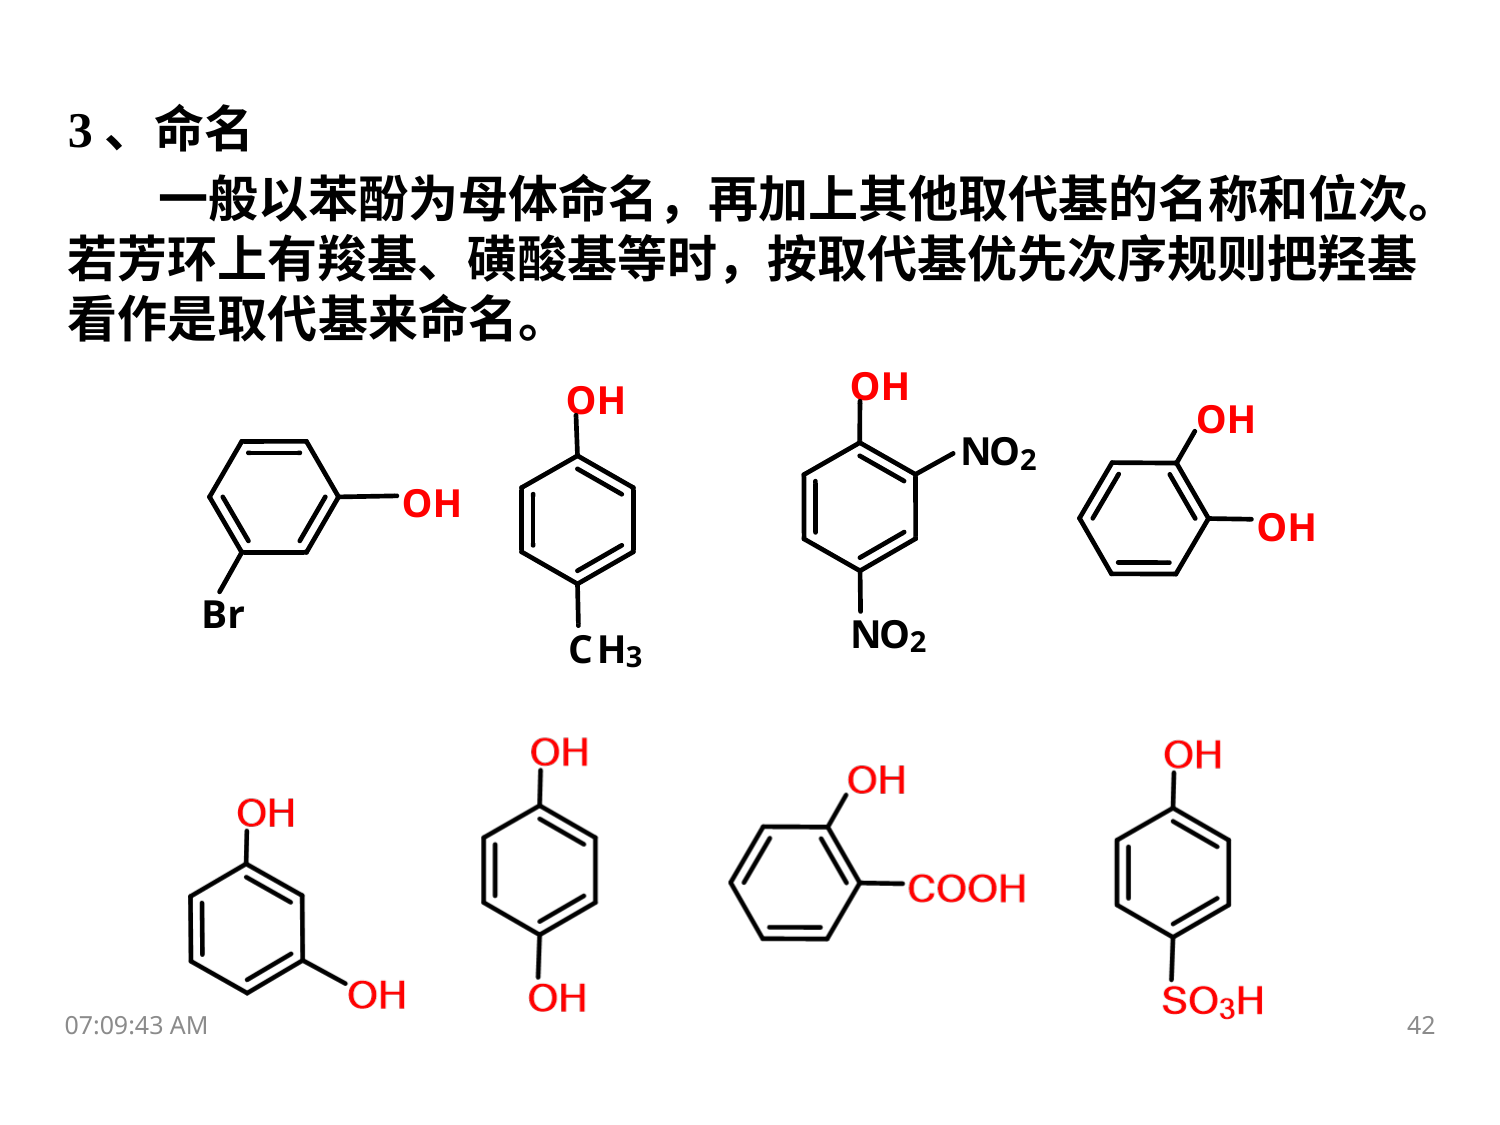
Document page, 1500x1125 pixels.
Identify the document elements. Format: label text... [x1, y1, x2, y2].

picture [170, 371, 1330, 705]
picture [170, 727, 1330, 1035]
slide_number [49, 987, 425, 1066]
slide_number 42 [1074, 987, 1451, 1066]
text_box 3、命名 一般以苯酚为母体命名，再加上其他取代基的名称和位次。若芳环上有羧基、磺酸基等时，按取代基优先次序规则把羟基看作是取代基来命名。 [53, 90, 1448, 355]
